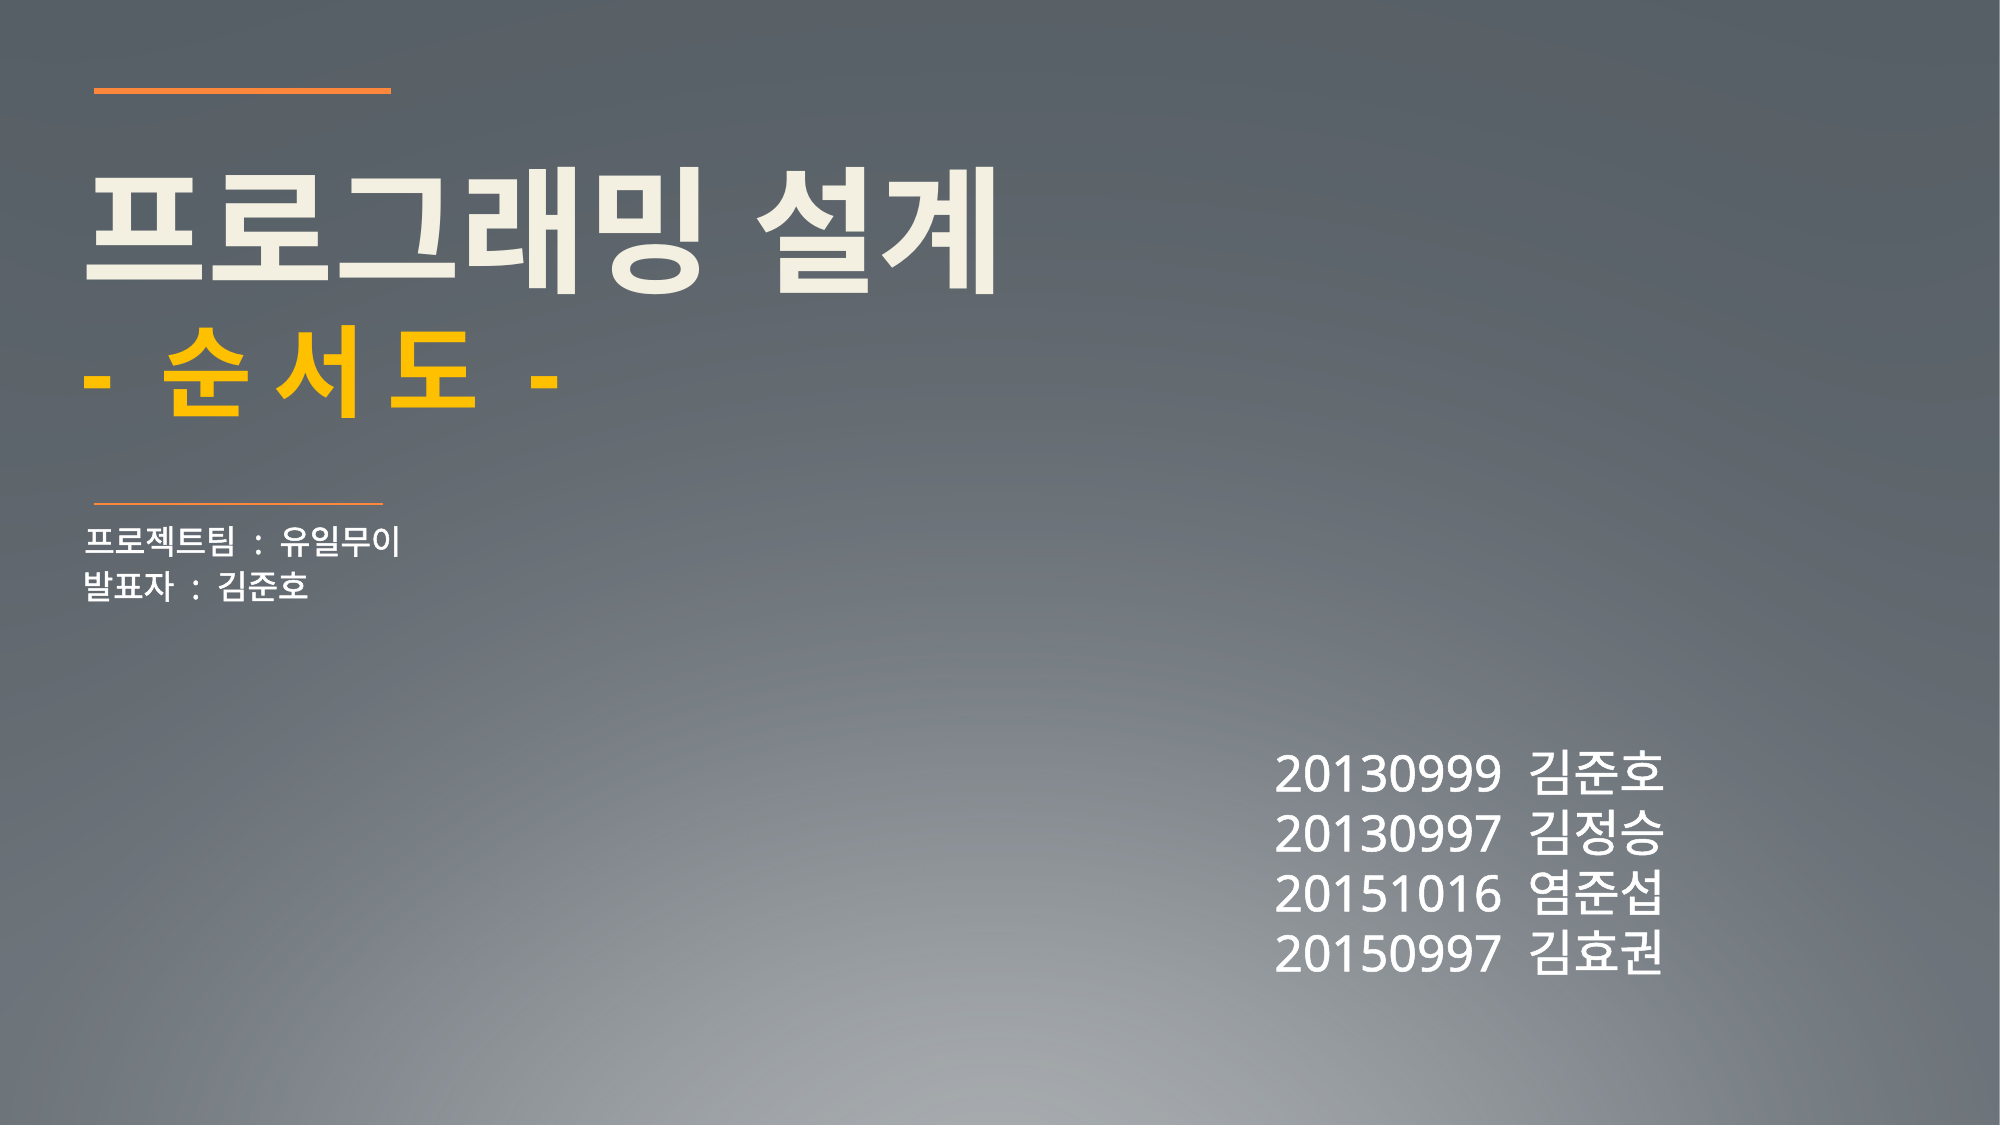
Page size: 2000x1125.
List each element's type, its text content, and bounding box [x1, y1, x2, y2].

picture [0, 0, 2000, 1125]
text_box 발표자 : 김준호 [67, 558, 324, 613]
title 프로그래밍 설계 - 순 서 도 - [66, 137, 1866, 421]
text_box 프로젝트팀 : 유일무이 [69, 513, 417, 568]
text_box 20130999 김준호 20130997 김정승 20151016 염준섭 20150997 김효권 [1259, 733, 1961, 1039]
